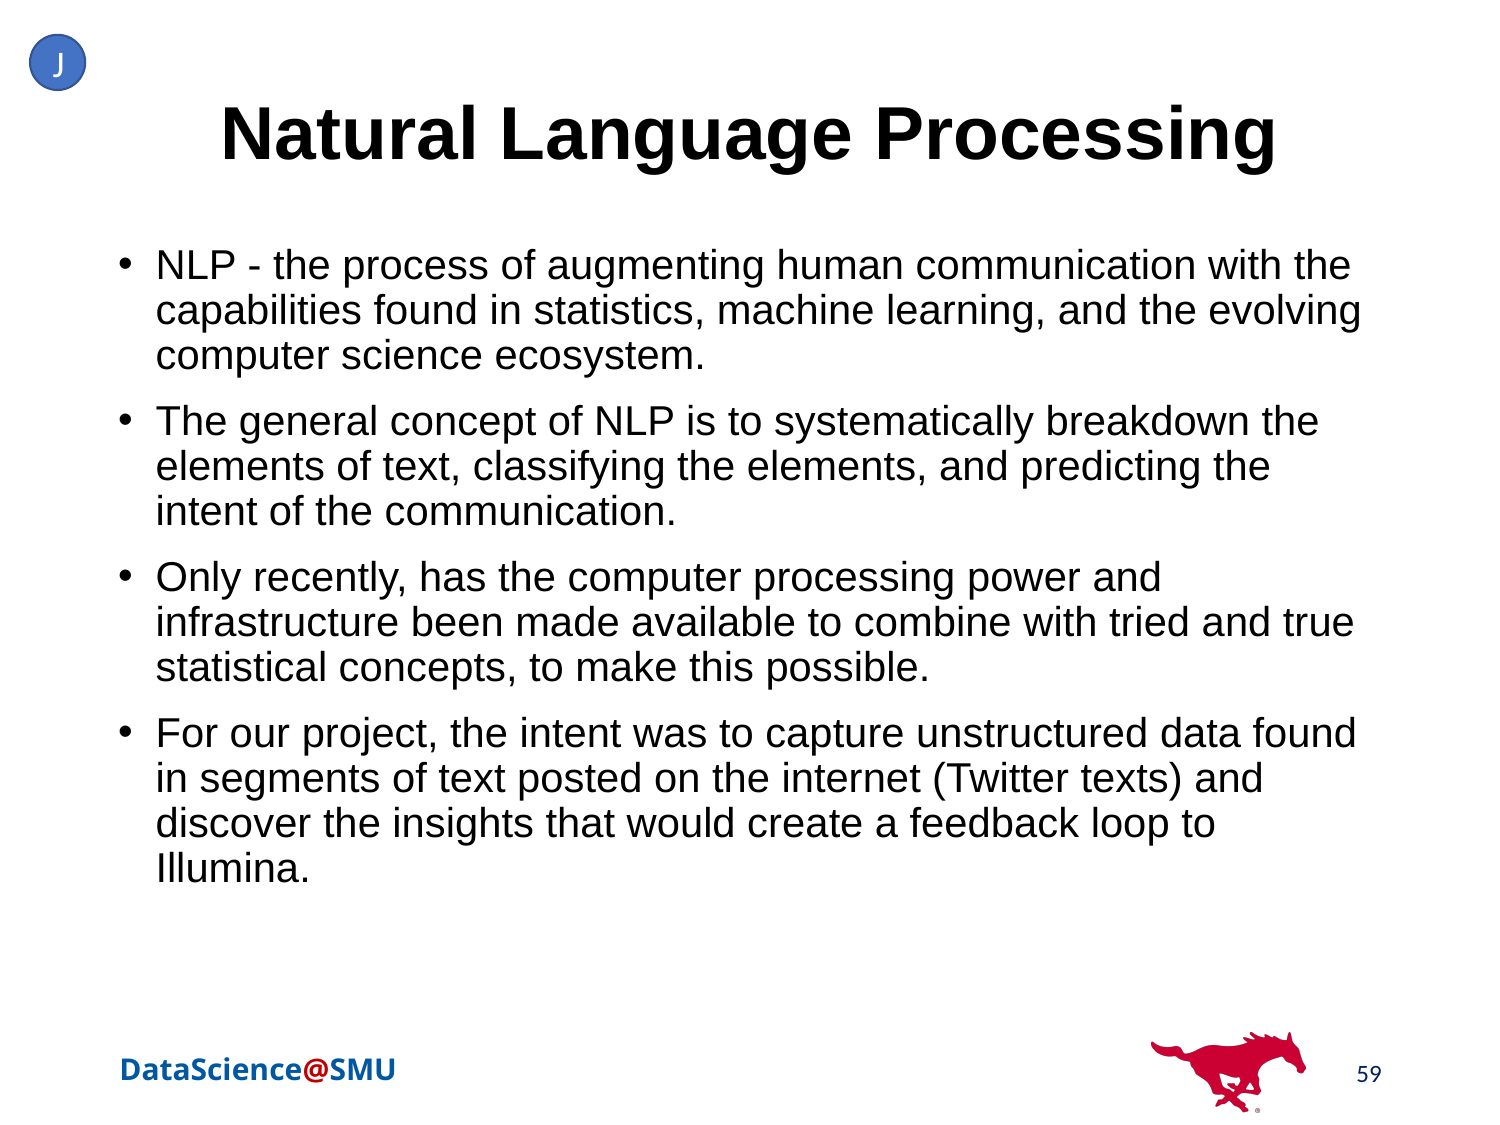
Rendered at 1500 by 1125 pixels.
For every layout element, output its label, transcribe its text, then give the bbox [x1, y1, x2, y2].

text_box J [28, 33, 87, 92]
picture [1151, 1103, 1306, 1113]
title Natural Language Processing [103, 26, 1397, 235]
picture [1151, 1032, 1306, 1042]
slide_number 59 [1059, 1042, 1397, 1103]
list NLP - the process of augmenting human communication with the capabilities found in statistics, machine learning, and the evolving computer science ecosystem. The general concept of NLP is to systematically breakdown the elements of text, classifying the elements, and predicting the intent of the communication. Only recently, has the computer processing power and infrastructure been made available to combine with tried and true statistical concepts, to make this possible. For our project, the intent was to capture unstructured data found in segments of text posted on the internet (Twitter texts) and discover the insights that would create a feedback loop to Illumina. [103, 235, 1397, 1014]
